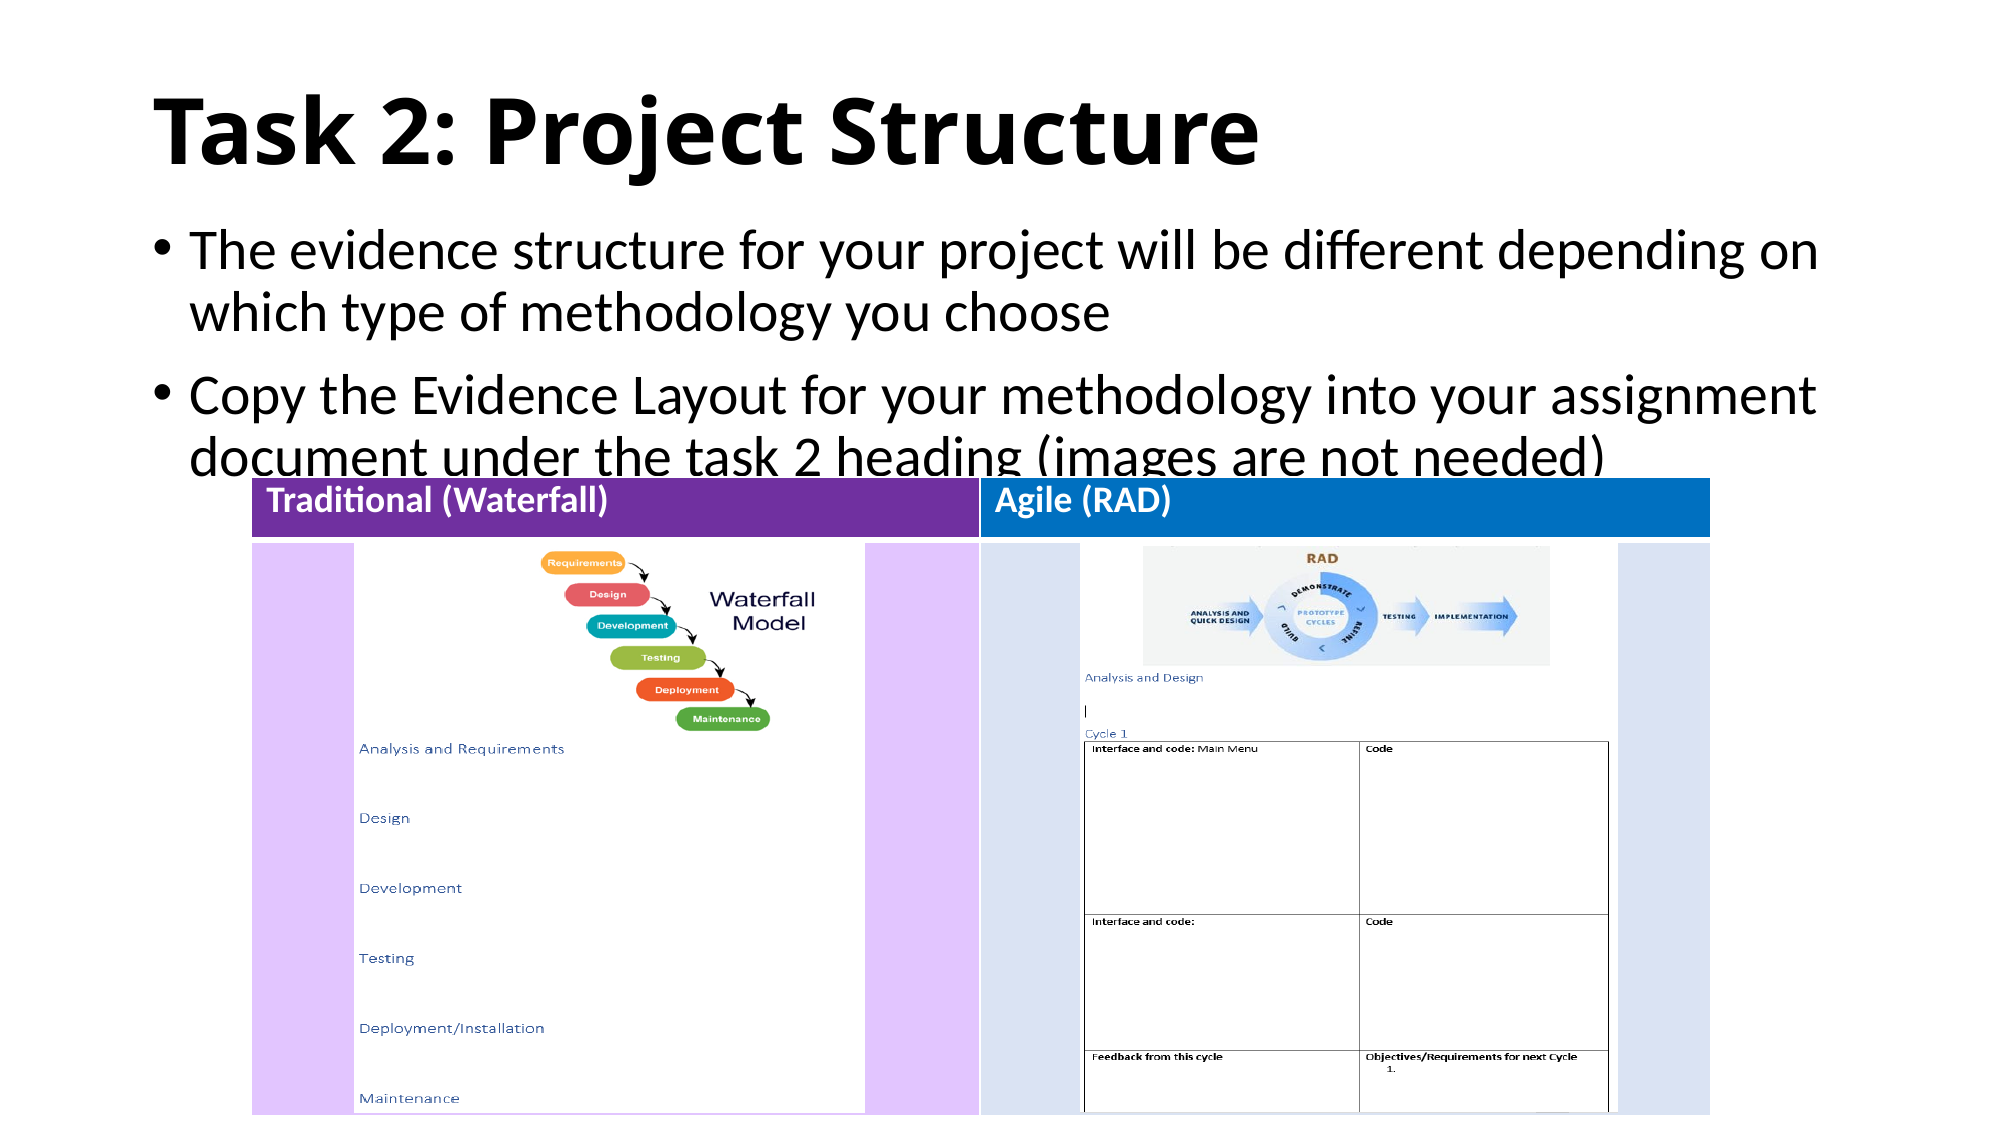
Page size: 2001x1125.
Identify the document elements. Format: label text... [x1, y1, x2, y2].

table_header Traditional (Waterfall) [252, 478, 979, 537]
table_cell [252, 543, 979, 1115]
picture [354, 541, 865, 1113]
title Task 2: Project Structure [137, 59, 1863, 210]
picture [1079, 541, 1618, 1113]
table_header Agile (RAD) [981, 478, 1710, 537]
table_cell [981, 543, 1710, 1115]
list The evidence structure for your project will be different depending on which type of methodology you choose Copy the Evidence Layout for your methodology into your assignment document under the task 2 heading (images are not needed) [137, 211, 1863, 498]
